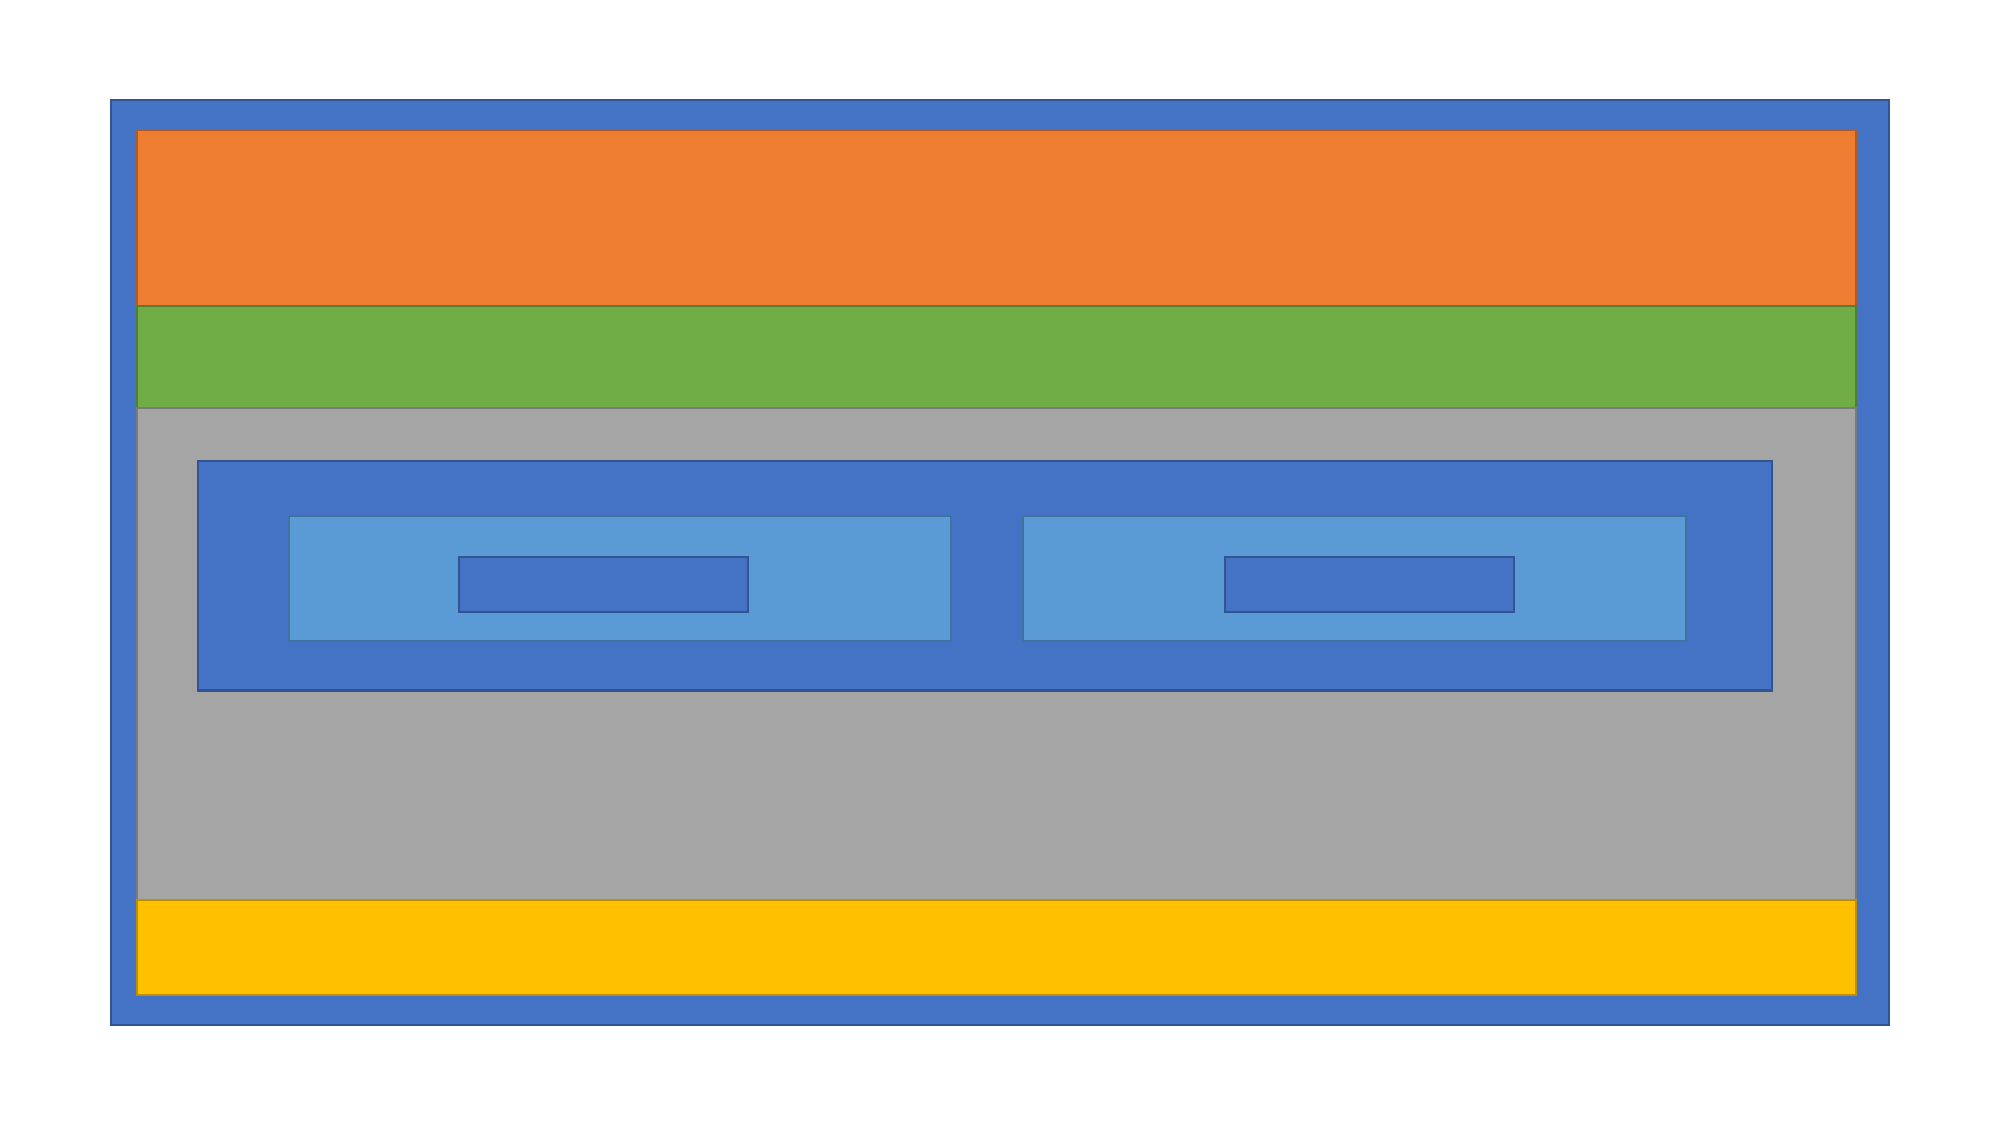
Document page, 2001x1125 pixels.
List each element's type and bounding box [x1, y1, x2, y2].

text_box [136, 899, 1857, 996]
text_box [136, 129, 1857, 305]
text_box [136, 407, 1857, 899]
text_box [1224, 556, 1515, 613]
text_box [136, 305, 1857, 407]
text_box [1022, 515, 1687, 642]
text_box [110, 99, 1890, 1026]
text_box [197, 460, 1773, 692]
text_box [288, 515, 952, 642]
text_box [458, 556, 749, 613]
